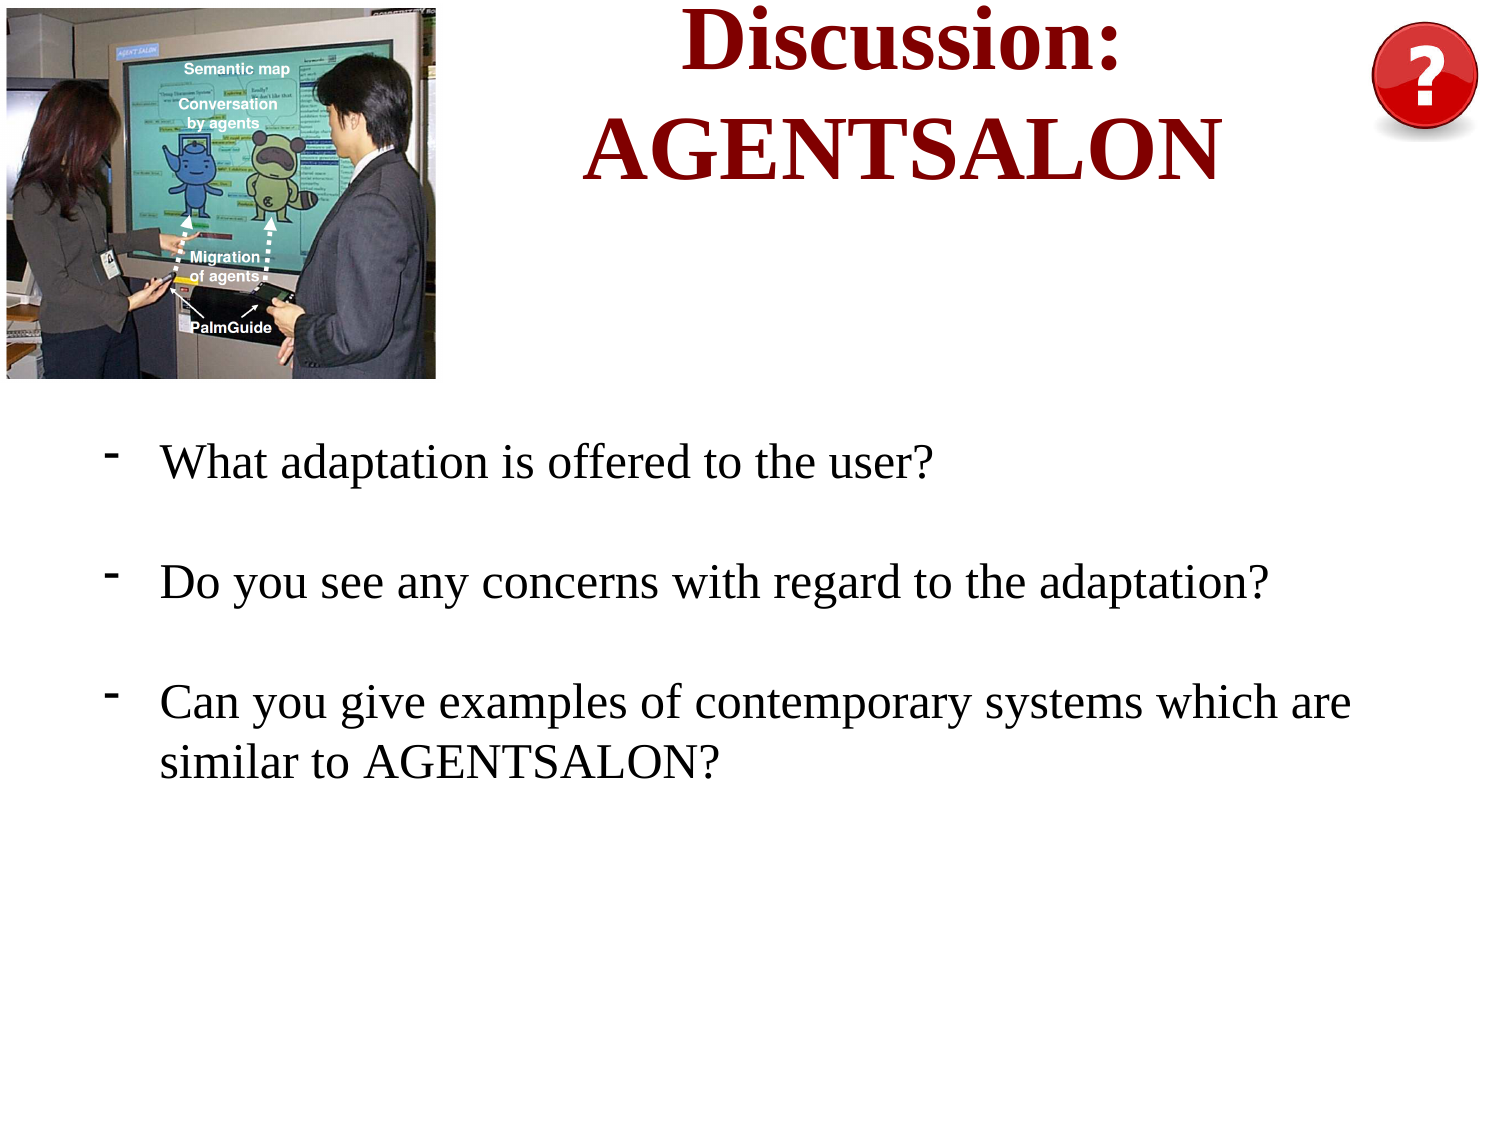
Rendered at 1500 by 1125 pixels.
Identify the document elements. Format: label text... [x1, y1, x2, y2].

text_box What adaptation is offered to the user? Do you see any concerns with regard to the adaptation? Can you give examples of contemporary systems which are similar to AgentSalon? [88, 420, 1406, 856]
picture [0, 3, 444, 383]
picture [1363, 21, 1485, 142]
title Discussion: AgentSalon [454, 3, 1353, 174]
